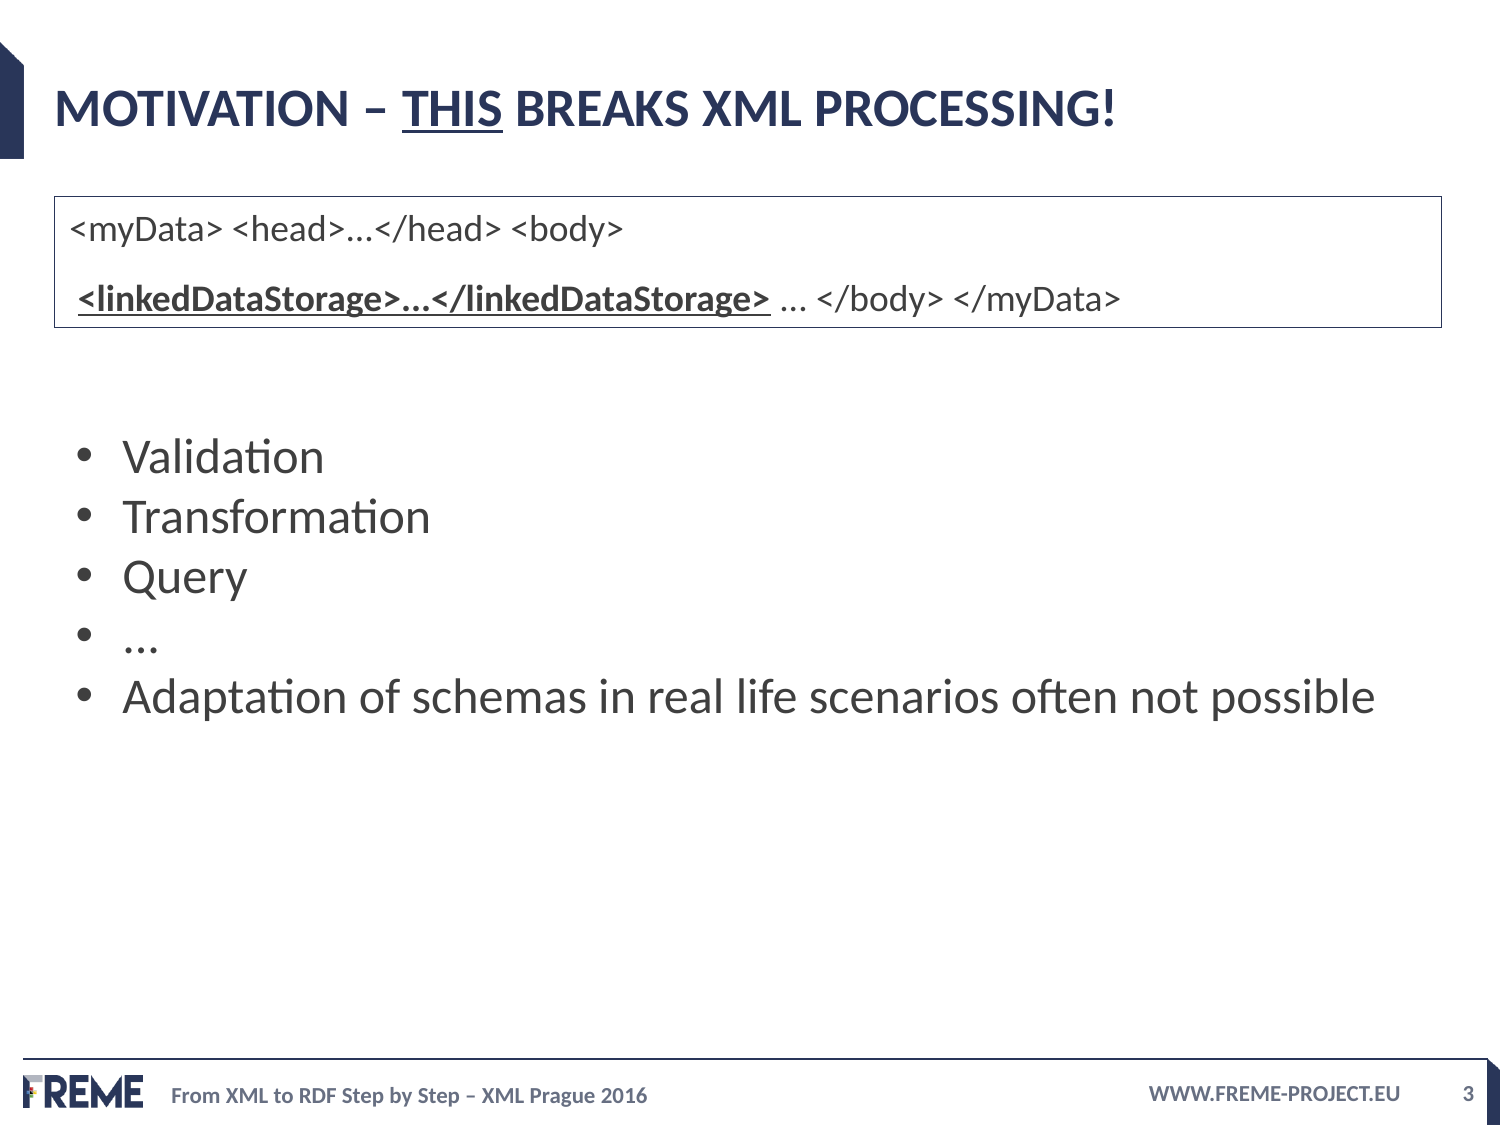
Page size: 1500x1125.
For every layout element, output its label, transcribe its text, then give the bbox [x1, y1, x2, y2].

picture [0, 42, 24, 159]
picture [23, 1075, 143, 1108]
list <myData> <head>...</head> <body> <linkedDataStorage>...</linkedDataStorage> ... </body> </myData> [54, 196, 1442, 328]
text_box Validation Transformation Query ... Adaptation of schemas in real life scenarios often not possible [60, 416, 1392, 732]
picture [1487, 1058, 1500, 1125]
title Motivation – This breaks XML Processing! [54, 50, 1441, 160]
